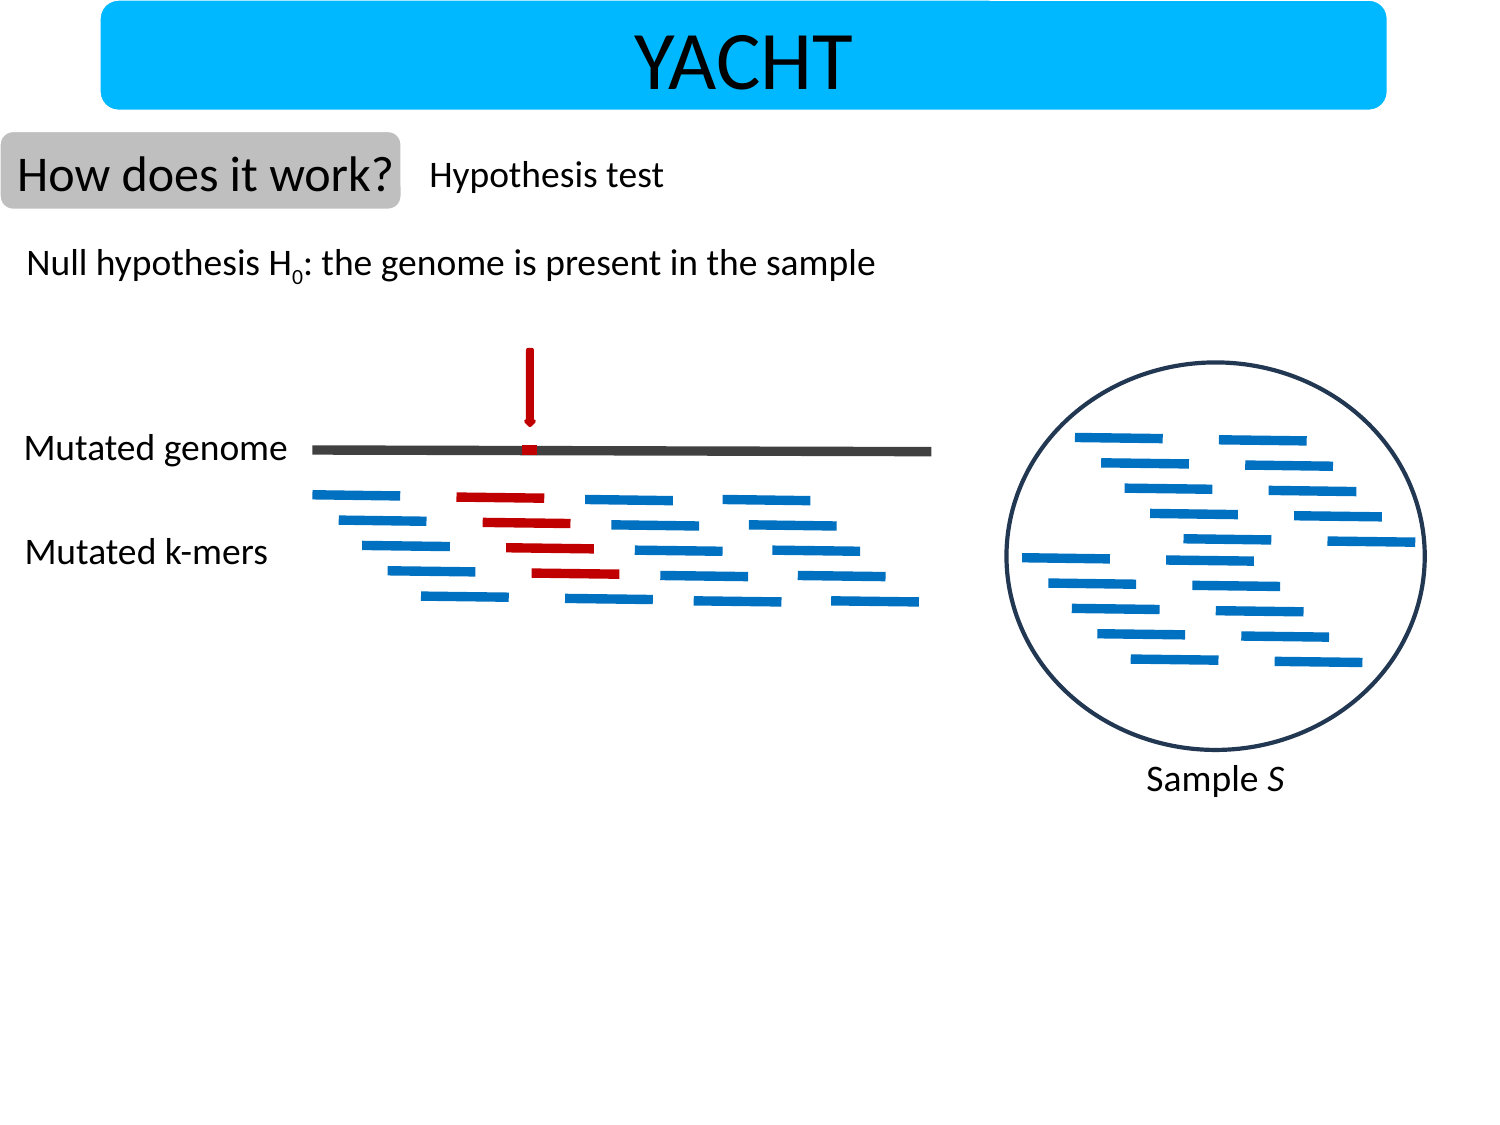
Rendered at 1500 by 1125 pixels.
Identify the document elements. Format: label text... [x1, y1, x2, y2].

text_box [524, 347, 536, 428]
text_box How does it work? [0, 131, 402, 210]
text_box Mutated k-mers [9, 519, 284, 580]
text_box Null hypothesis H0: the genome is present in the sample [11, 230, 892, 297]
text_box Hypothesis test [414, 142, 680, 202]
text_box Mutated genome [8, 416, 338, 476]
text_box Sample S [1131, 746, 1300, 807]
text_box YACHT [99, 0, 1414, 111]
text_box [1004, 360, 1427, 746]
